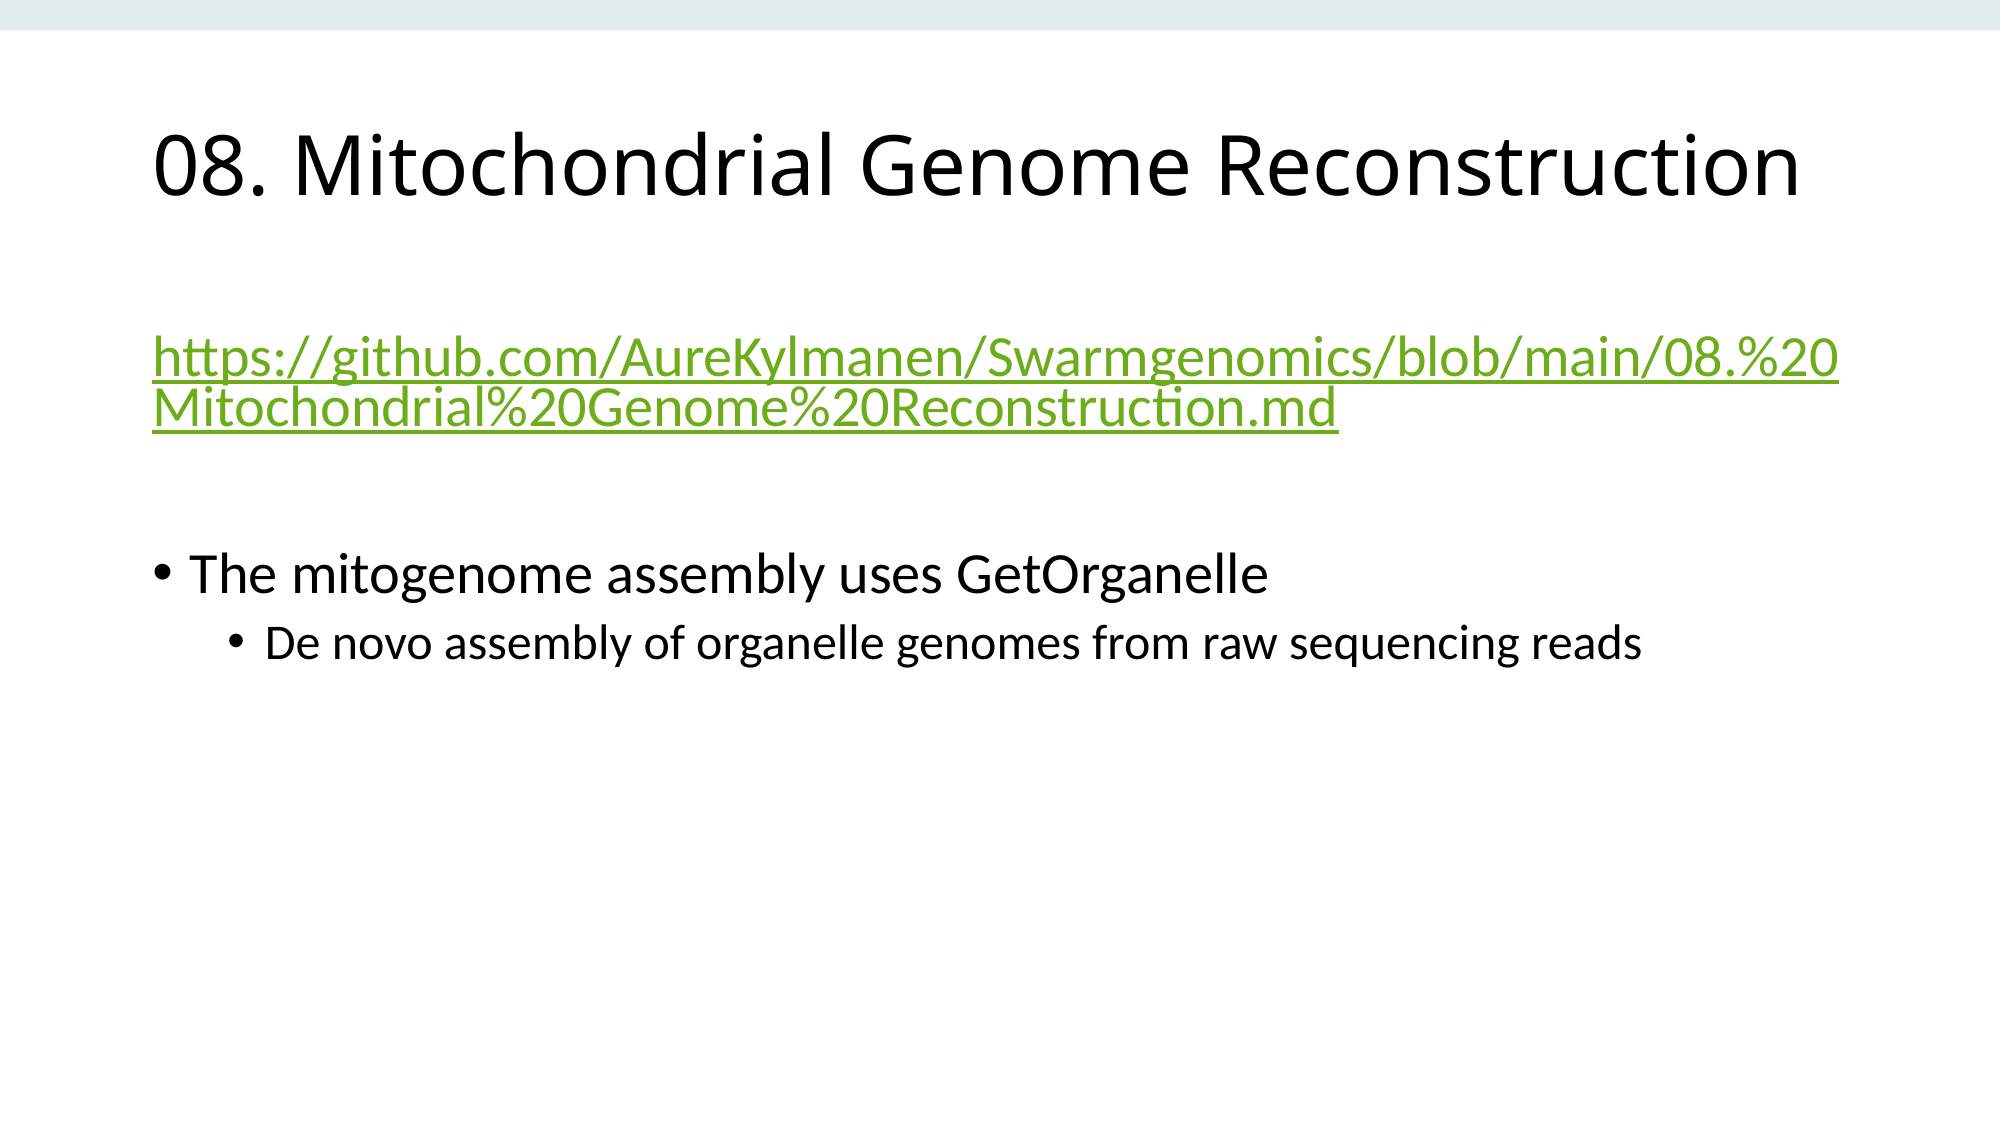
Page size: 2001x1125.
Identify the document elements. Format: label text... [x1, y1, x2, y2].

title 08. Mitochondrial Genome Reconstruction [137, 59, 1863, 278]
list https://github.com/AureKylmanen/Swarmgenomics/blob/main/08.%20Mitochondrial%20Genome%20Reconstruction.md The mitogenome assembly uses GetOrganelle De novo assembly of organelle genomes from raw sequencing reads [137, 318, 1876, 1032]
text_box [0, 0, 2000, 31]
